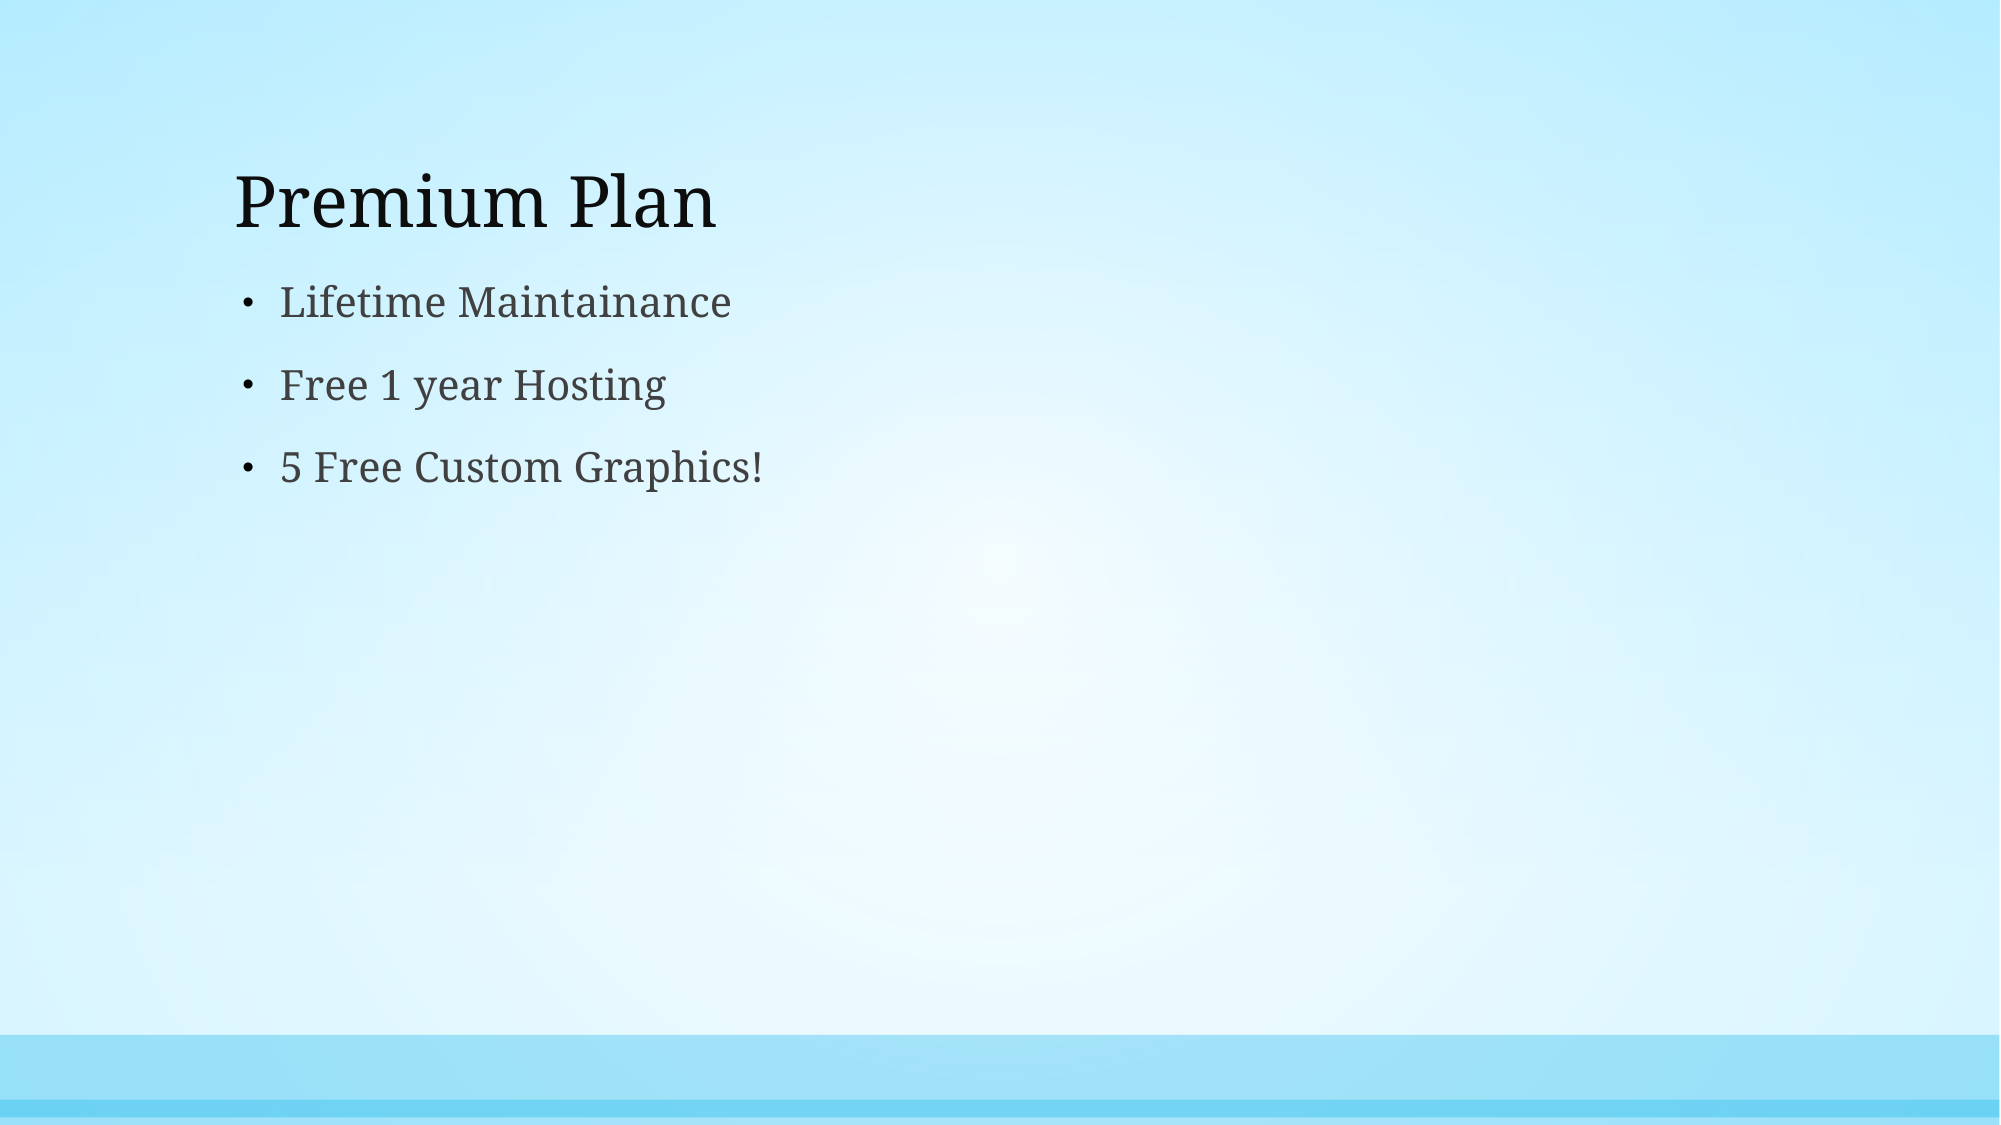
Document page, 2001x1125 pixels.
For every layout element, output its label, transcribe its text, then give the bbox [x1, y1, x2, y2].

title Premium Plan [219, 71, 1780, 251]
list Lifetime Maintainance Free 1 year Hosting 5 Free Custom Graphics! [219, 274, 970, 987]
